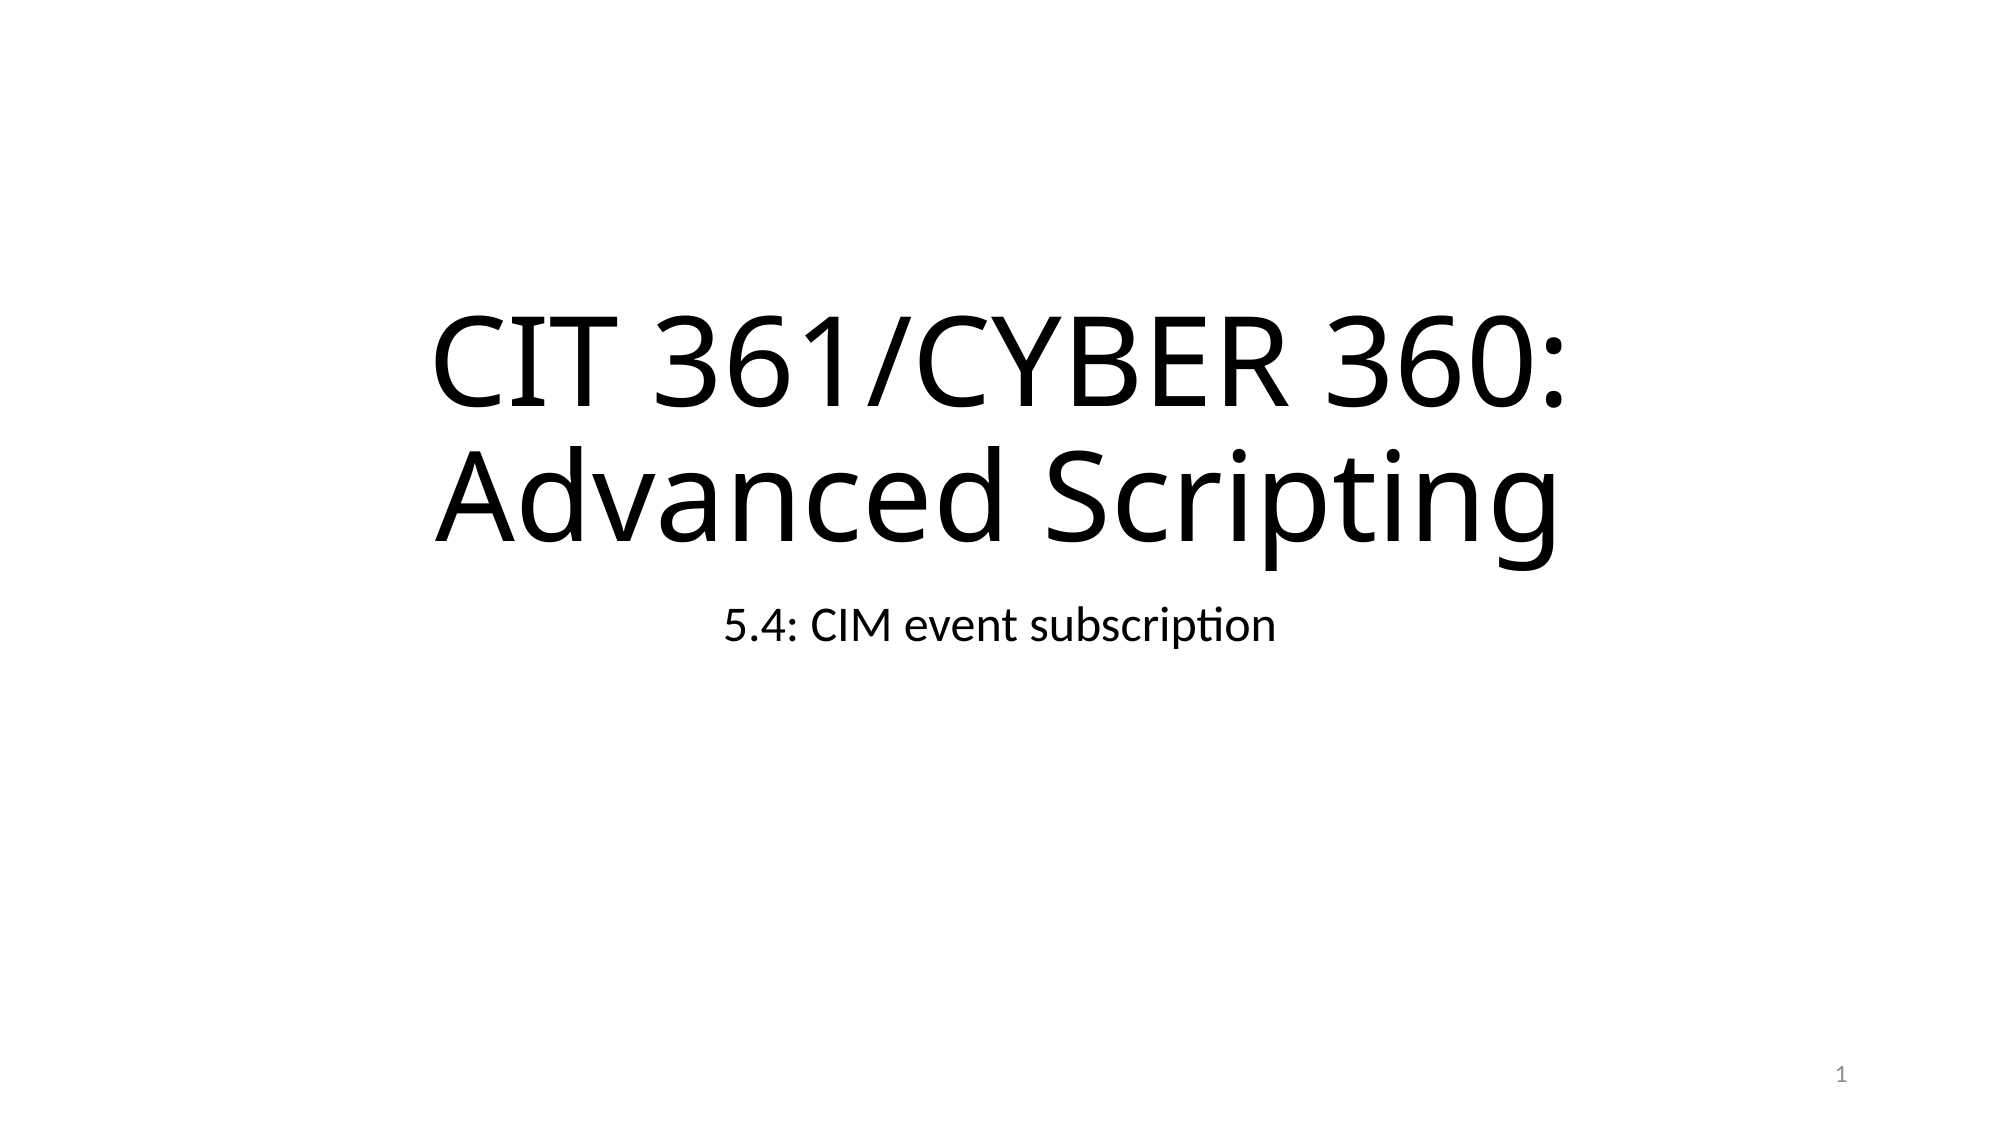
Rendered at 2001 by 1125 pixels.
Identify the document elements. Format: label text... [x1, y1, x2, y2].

slide_number 1 [1412, 1042, 1863, 1103]
title CIT 361/CYBER 360: Advanced Scripting [249, 184, 1750, 576]
subtitle 5.4: CIM event subscription [249, 590, 1750, 863]
